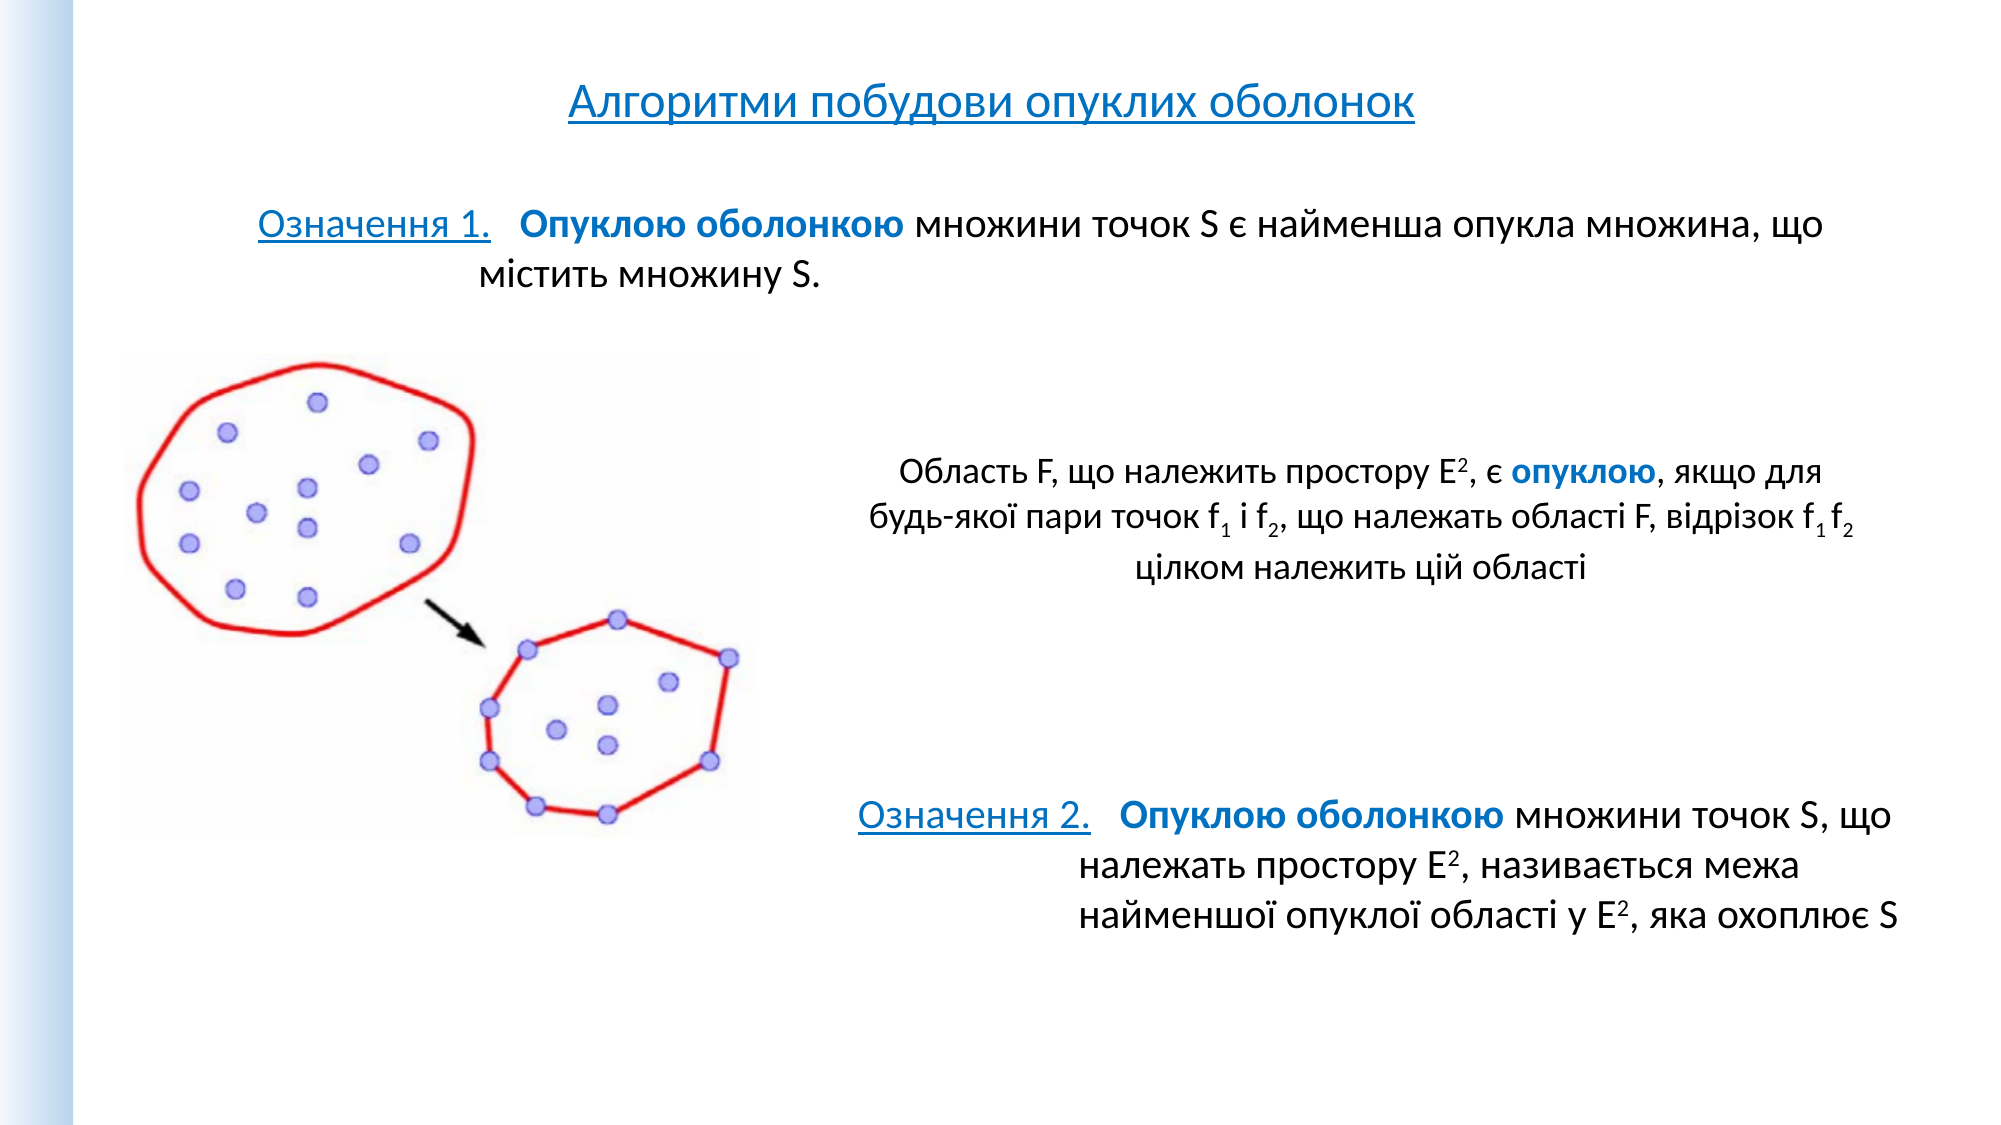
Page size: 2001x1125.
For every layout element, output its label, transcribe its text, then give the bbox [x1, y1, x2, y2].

text_box [0, 0, 74, 1125]
text_box Означення 1. Опуклою оболонкою множини точок S є найменша опукла множина, що містить множину S. [243, 188, 1880, 304]
picture [112, 346, 754, 838]
text_box Алгоритми побудови опуклих оболонок [553, 60, 1625, 136]
text_box Означення 2. Опуклою оболонкою множини точок S, що належать простору E2, називається межа найменшої опуклої області у E2, яка охоплює S [843, 779, 1919, 945]
text_box Область F, що належить простору E2, є опуклою, якщо для будь-якої пари точок f1 і f2, що належать області F, відрізок f1 f2 цілком належить цій області [843, 438, 1880, 640]
